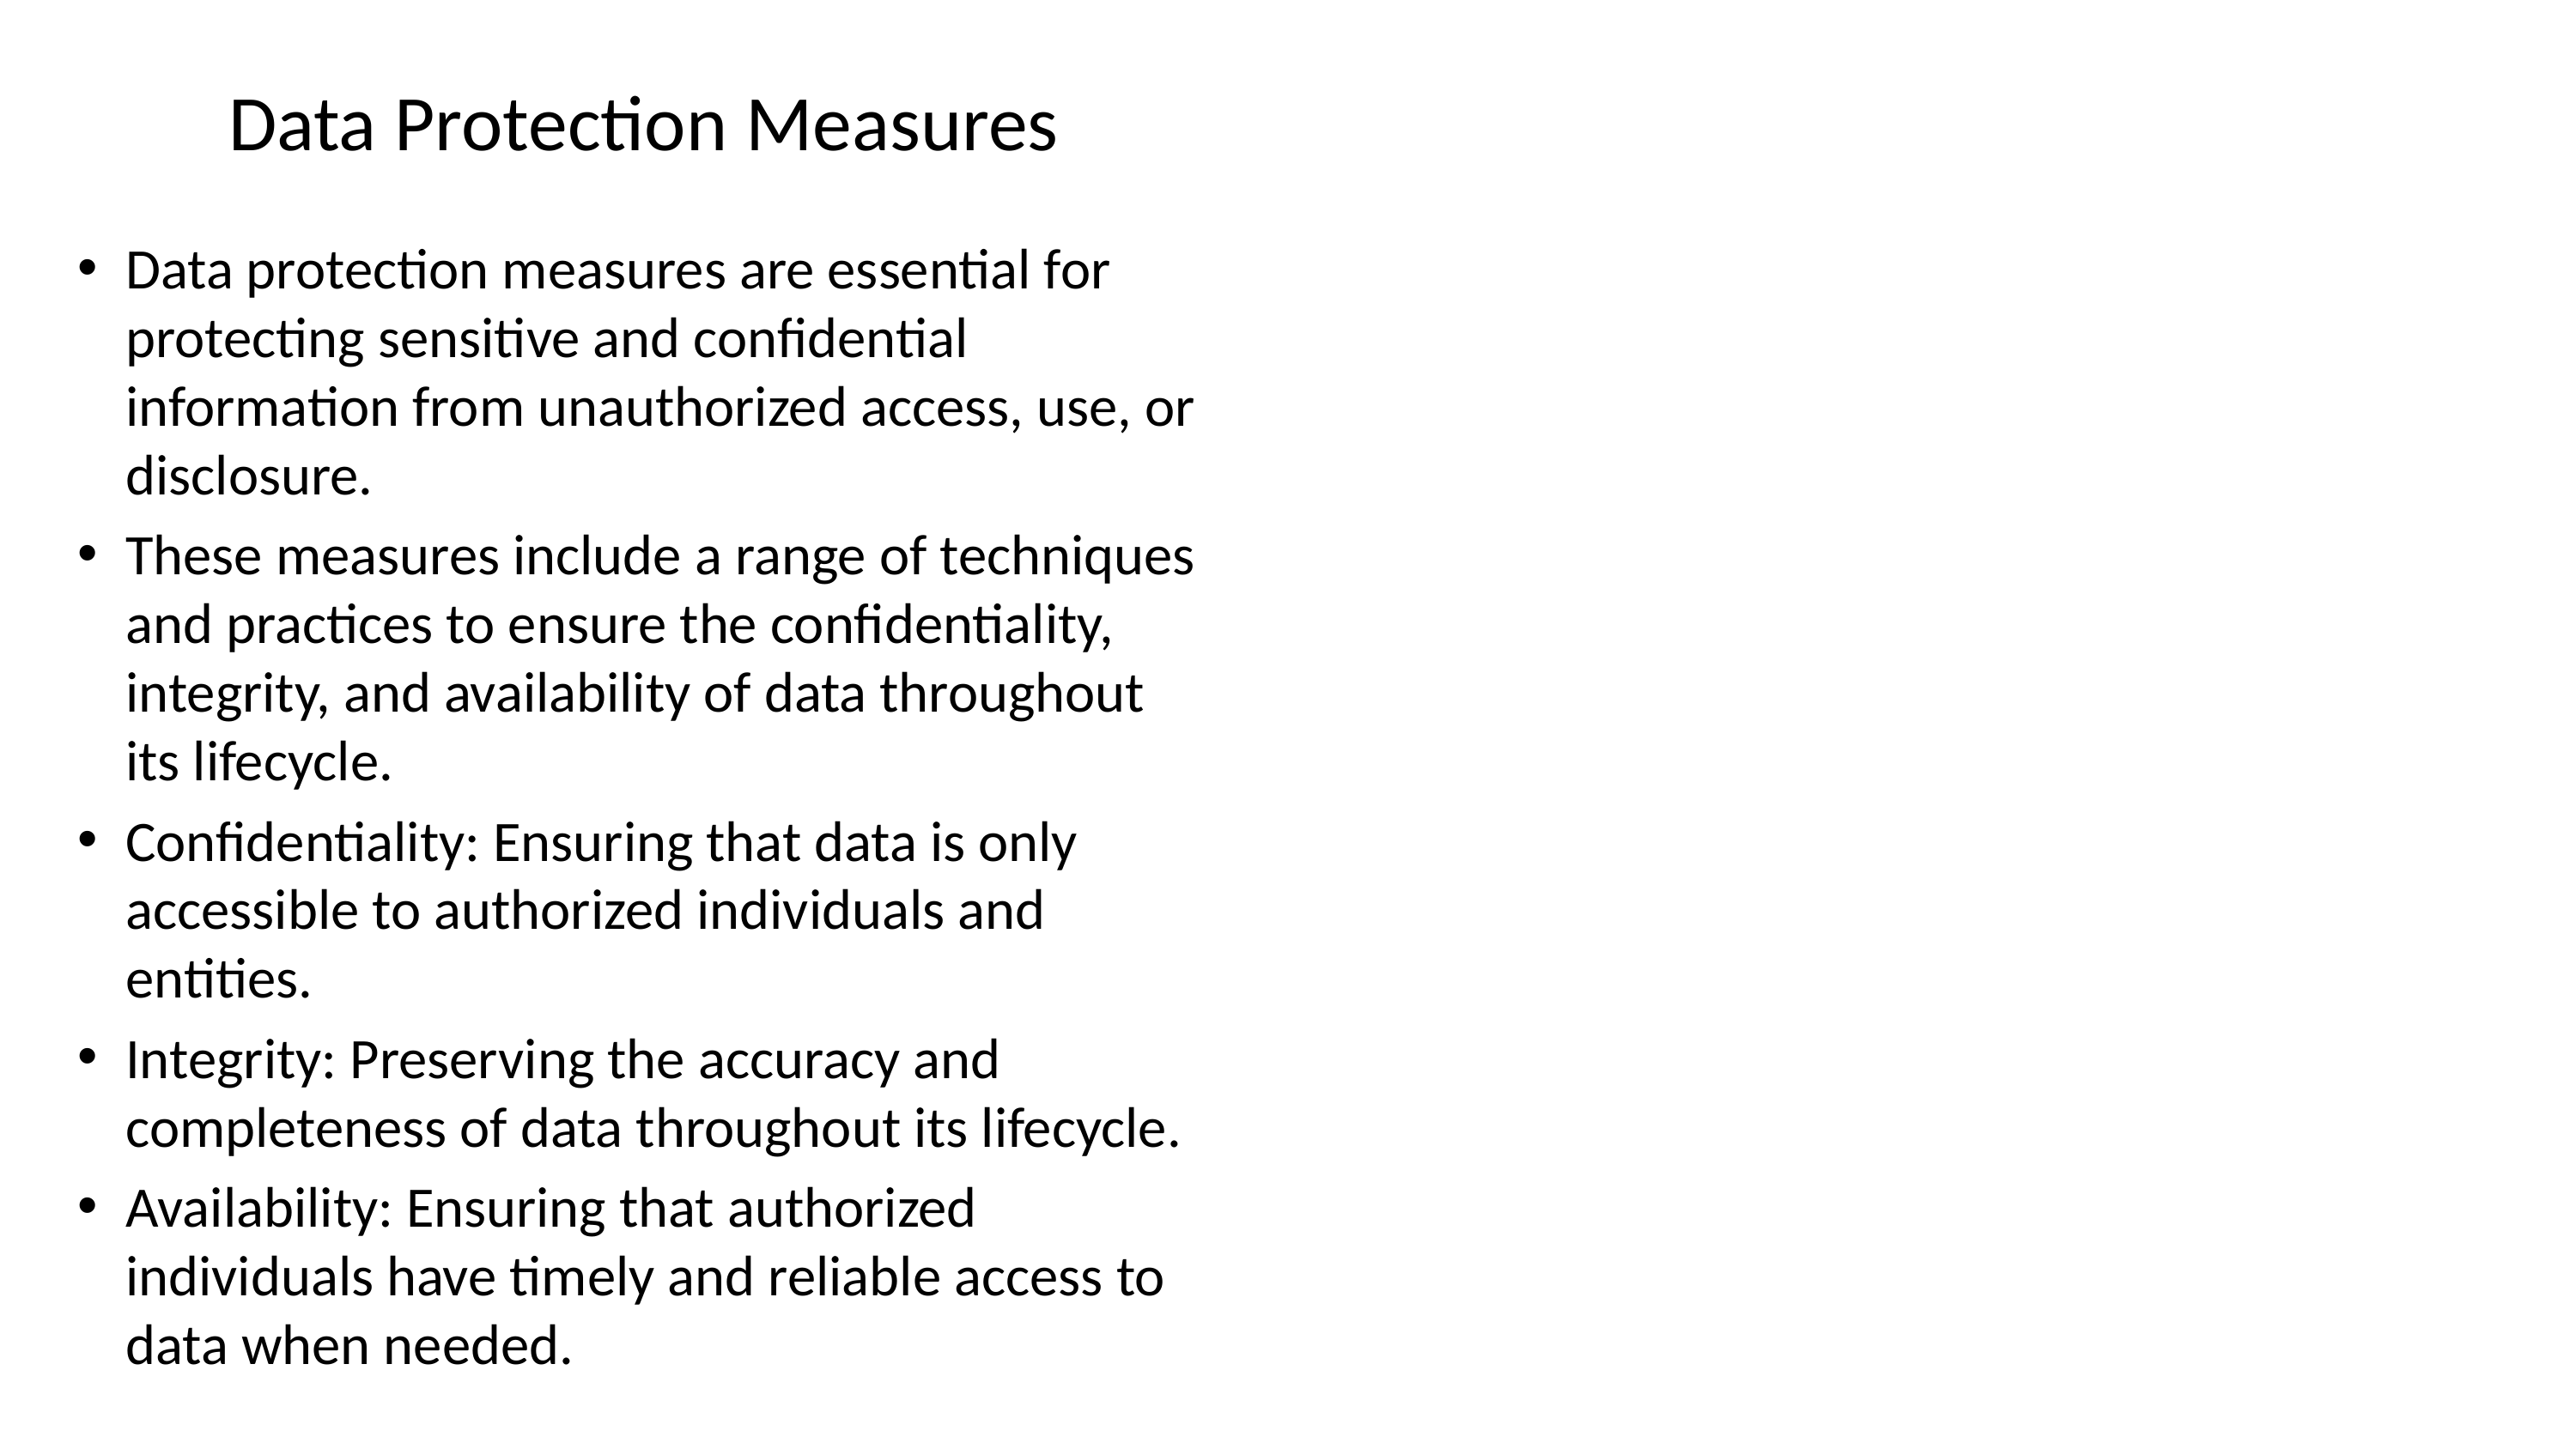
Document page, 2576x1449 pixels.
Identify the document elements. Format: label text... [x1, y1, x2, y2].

list Data protection measures are essential for protecting sensitive and confidential information from unauthorized access, use, or disclosure. These measures include a range of techniques and practices to ensure the confidentiality, integrity, and availability of data throughout its lifecycle. Confidentiality: Ensuring that data is only accessible to authorized individuals and entities. Integrity: Preserving the accuracy and completeness of data throughout its lifecycle. Availability: Ensuring that authorized individuals have timely and reliable access to data when needed. [64, 225, 1224, 863]
title Data Protection Measures [64, 39, 1224, 200]
